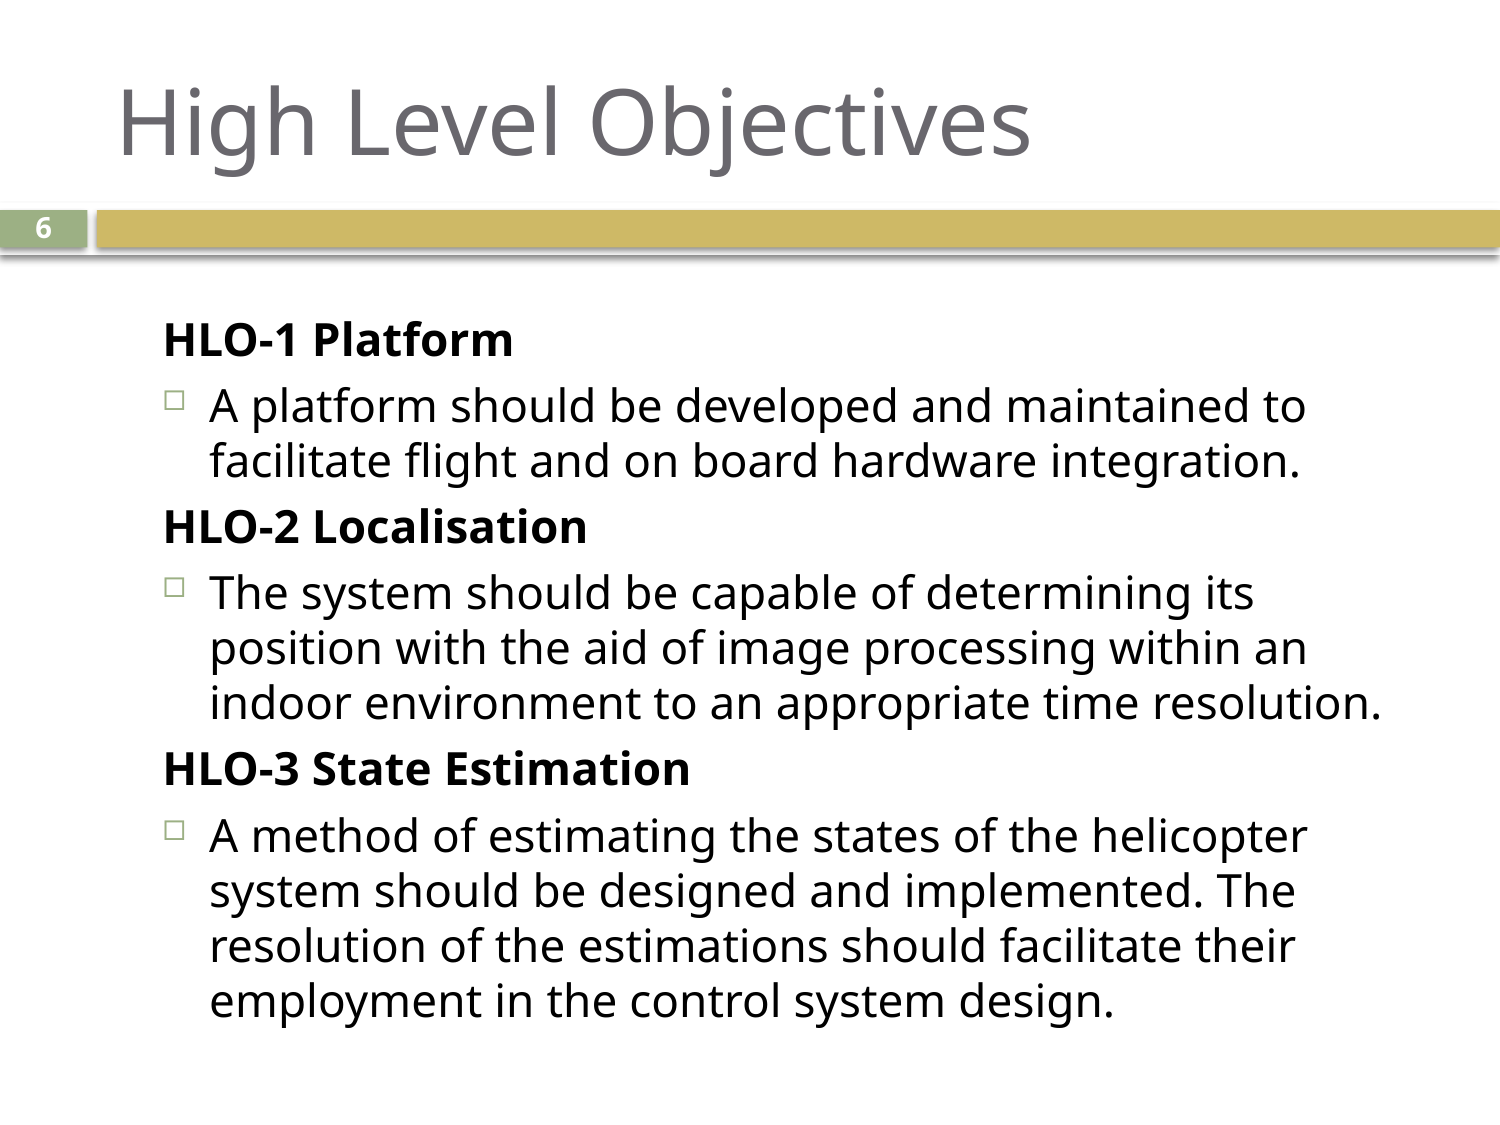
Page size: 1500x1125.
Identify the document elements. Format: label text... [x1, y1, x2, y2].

list HLO-1 Platform A platform should be developed and maintained to facilitate flight and on board hardware integration. HLO-2 Localisation The system should be capable of determining its position with the aid of image processing within an indoor environment to an appropriate time resolution. HLO-3 State Estimation A method of estimating the states of the helicopter system should be designed and implemented. The resolution of the estimations should facilitate their employment in the control system design. [147, 302, 1423, 1053]
title High Level Objectives [100, 37, 1438, 200]
slide_number 6 [0, 208, 88, 249]
